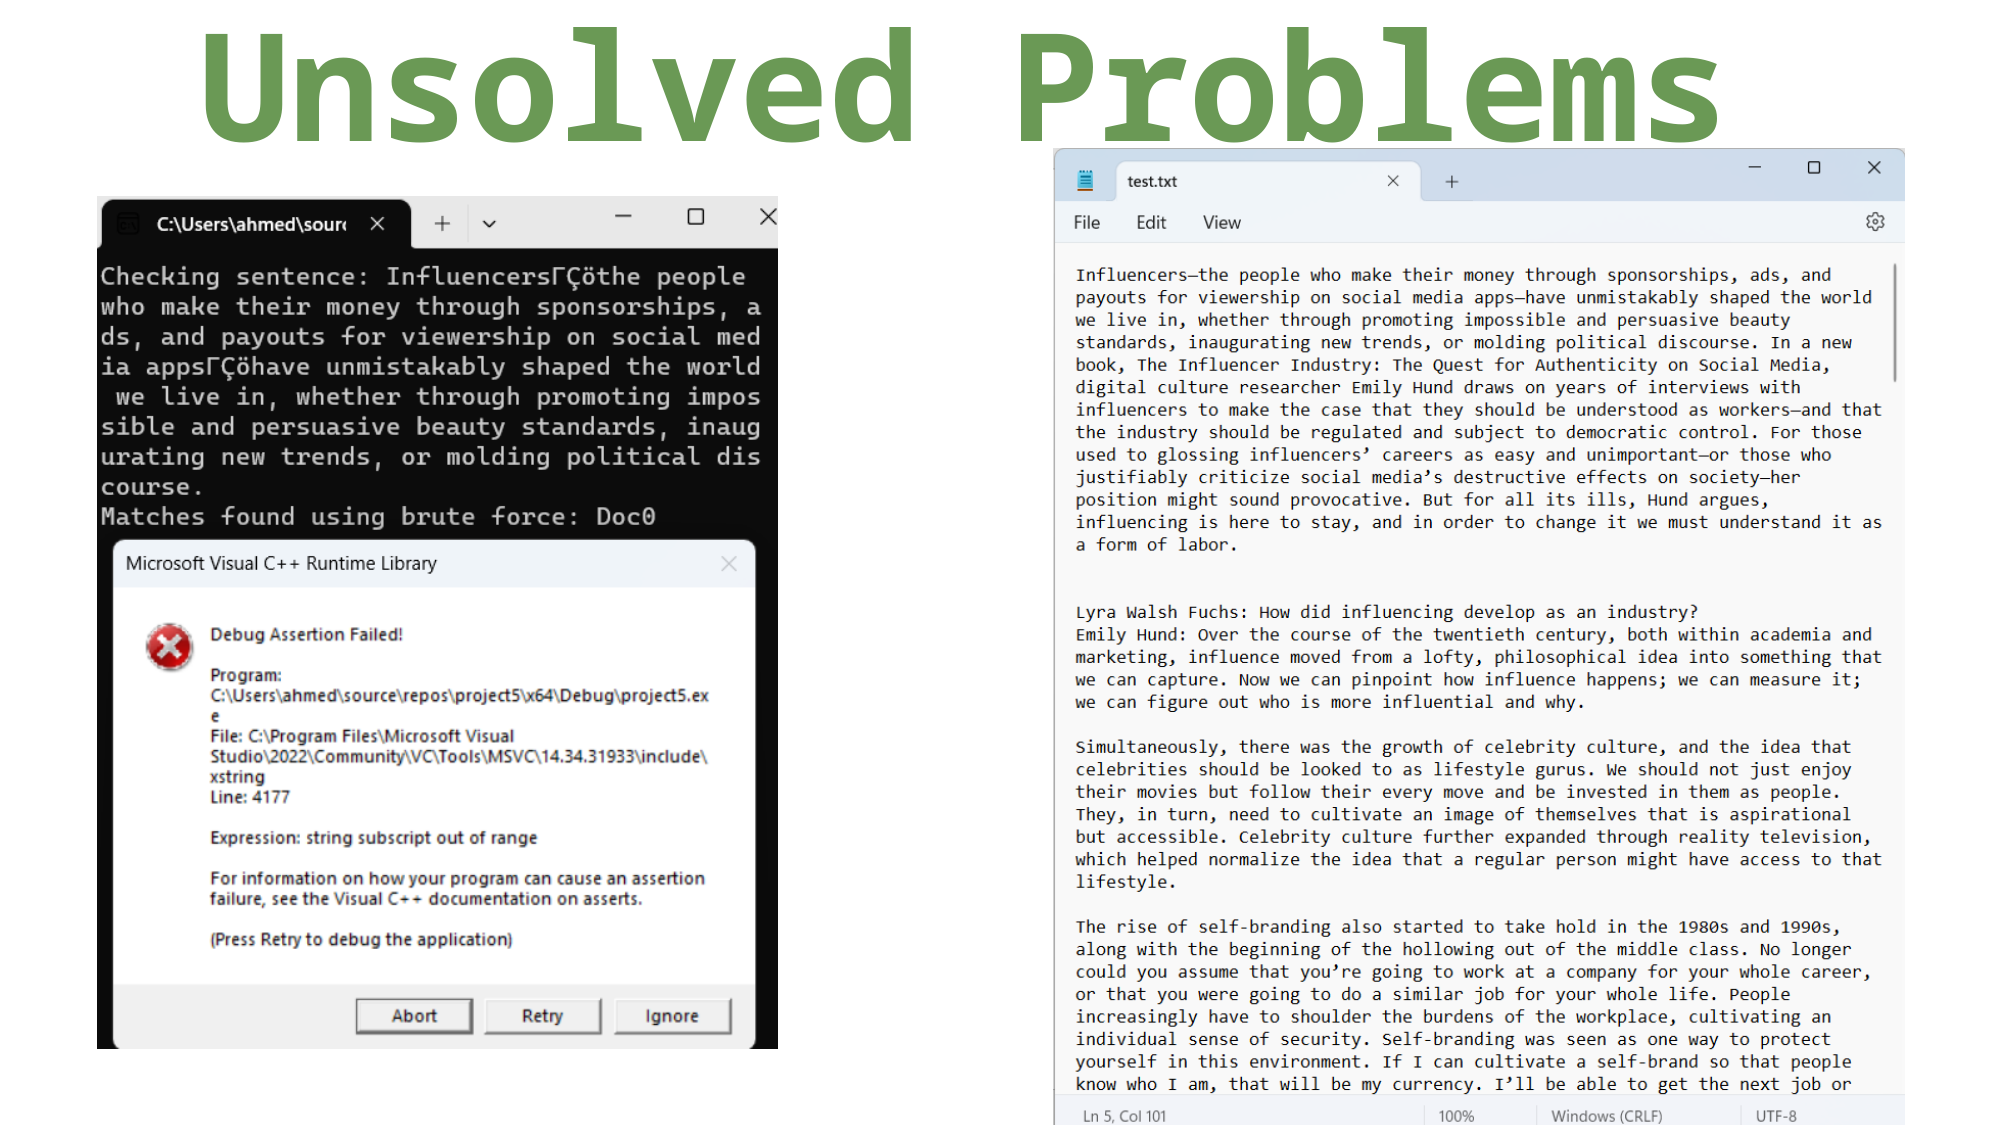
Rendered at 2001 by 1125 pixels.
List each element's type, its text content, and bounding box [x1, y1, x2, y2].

picture [97, 196, 778, 1049]
picture [1053, 148, 1905, 1125]
text_box Unsolved Problems [184, 0, 1803, 359]
